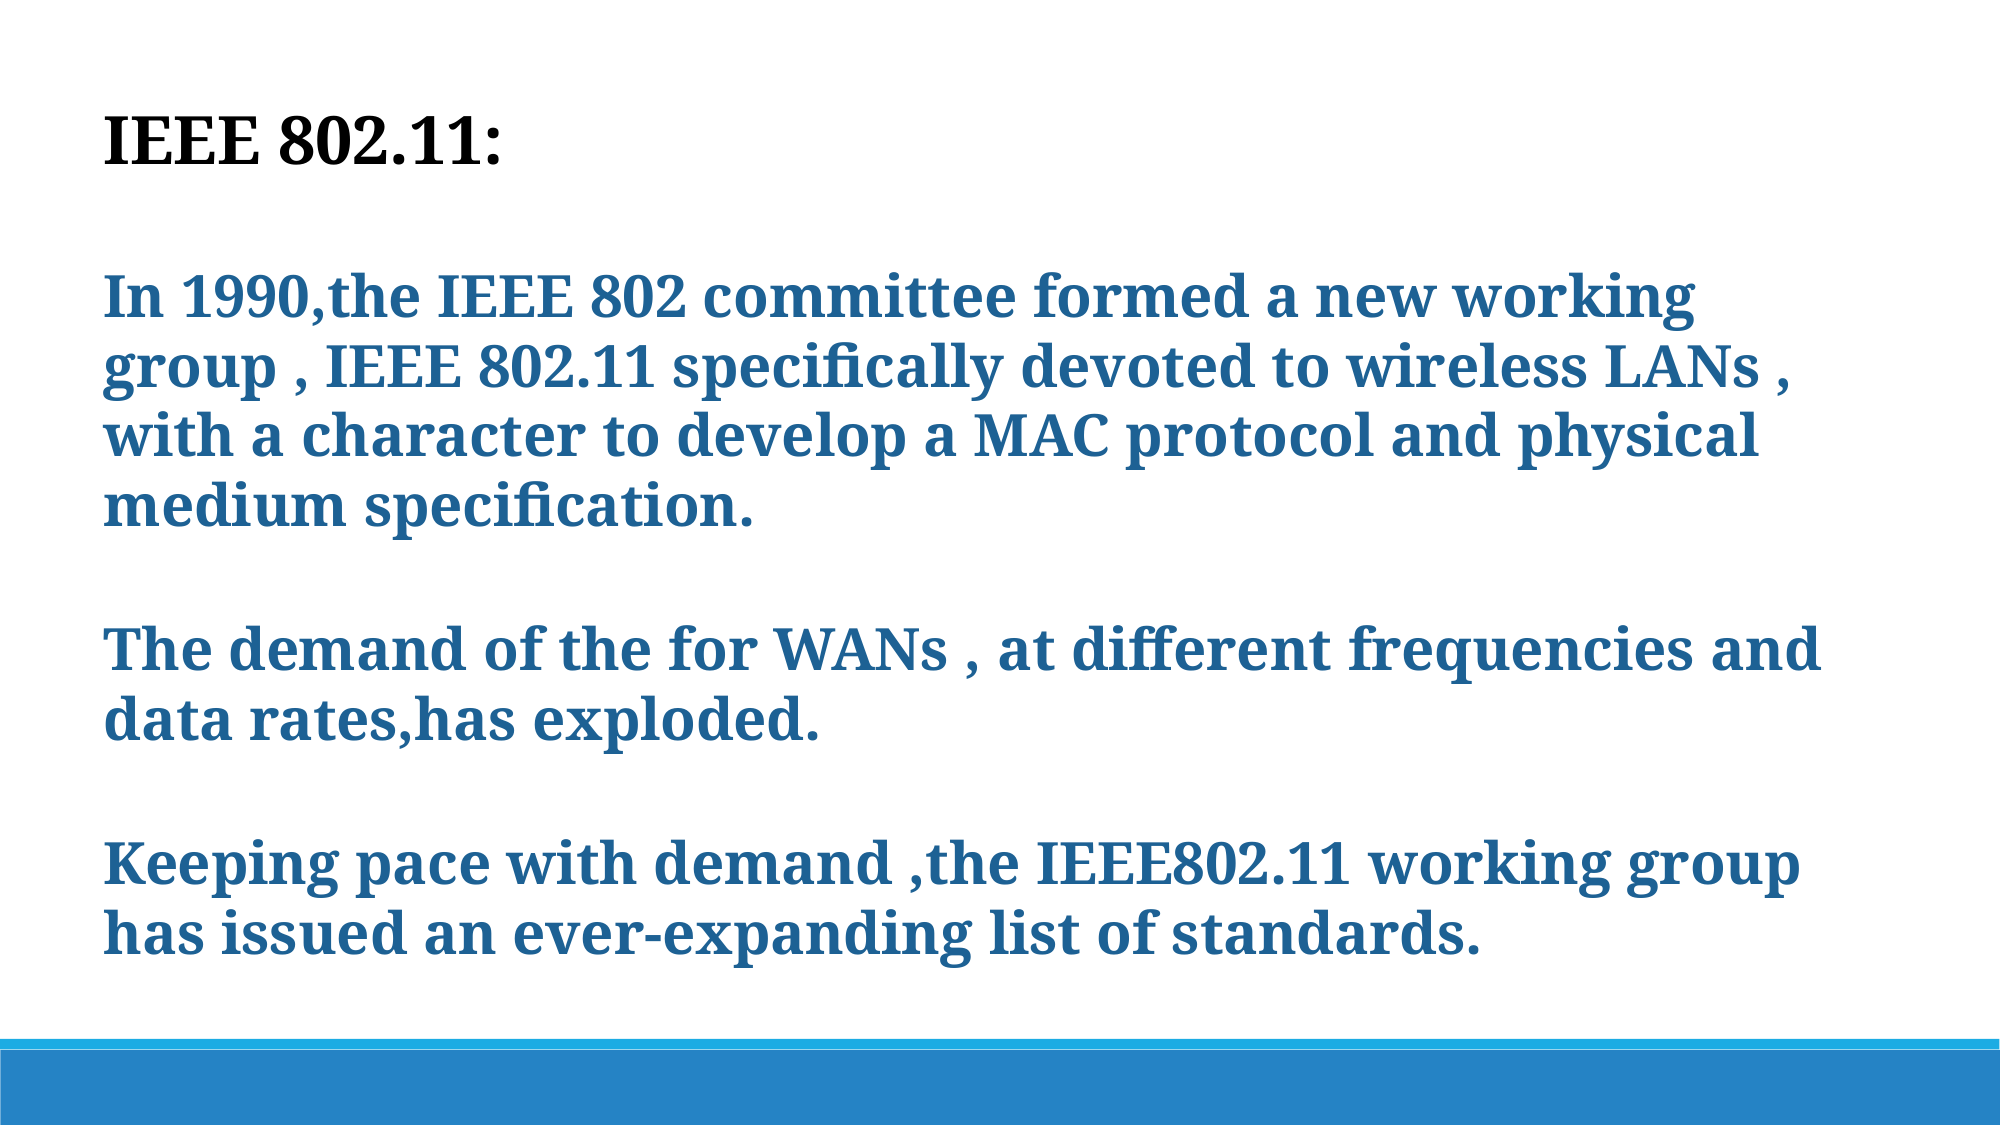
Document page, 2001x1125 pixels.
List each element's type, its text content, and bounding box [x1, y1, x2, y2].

text_box In 1990,the IEEE 802 committee formed a new working group , IEEE 802.11 specifically devoted to wireless LANs , with a character to develop a MAC protocol and physical medium specification. The demand of the for WANs , at different frequencies and data rates,has exploded. Keeping pace with demand ,the IEEE802.11 working group has issued an ever-expanding list of standards. [101, 256, 1862, 967]
title IEEE 802.11: [101, 96, 543, 256]
